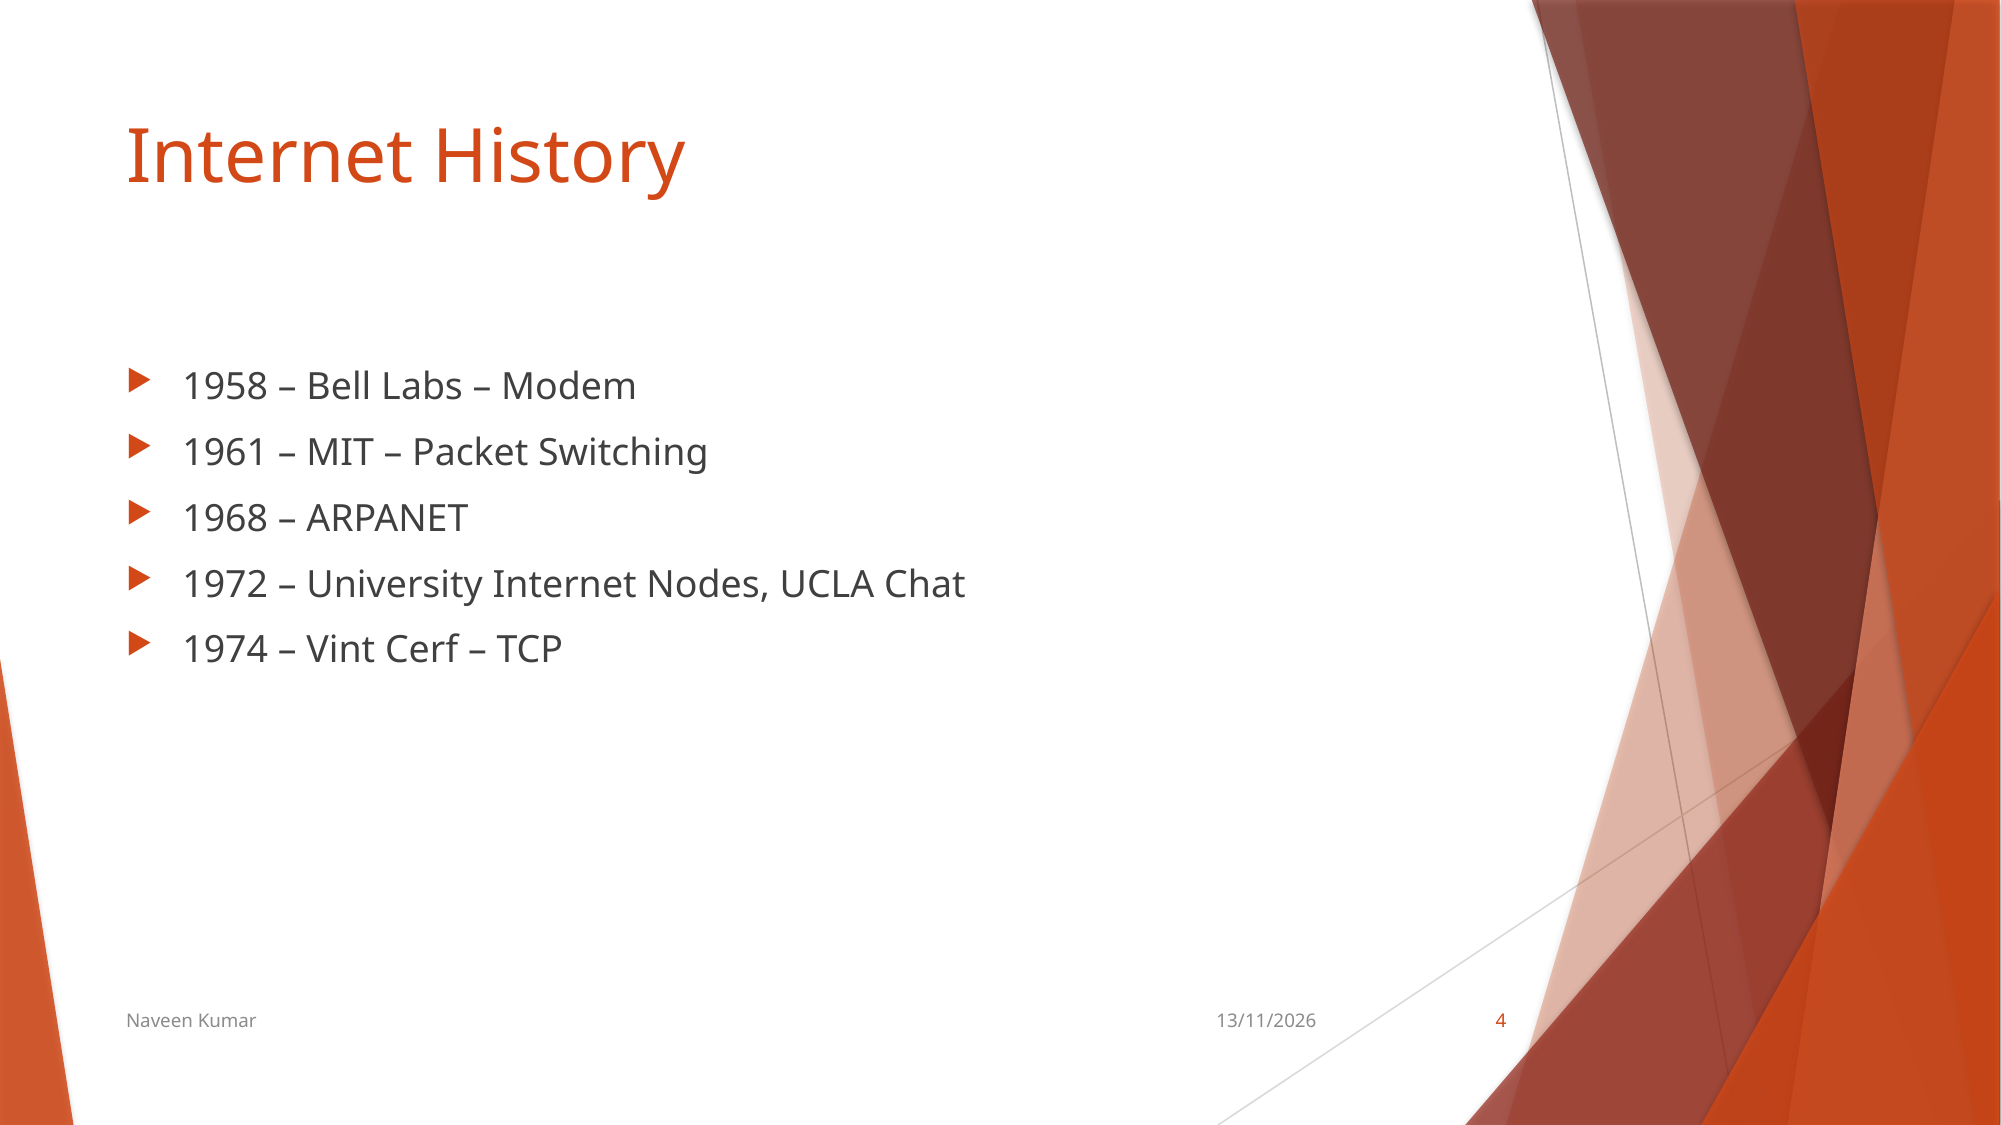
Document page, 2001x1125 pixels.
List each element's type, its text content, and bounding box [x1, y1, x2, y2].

title Internet History [111, 99, 1522, 317]
list 1958 – Bell Labs – Modem 1961 – MIT – Packet Switching 1968 – ARPANET 1972 – University Internet Nodes, UCLA Chat 1974 – Vint Cerf – TCP [111, 354, 1522, 992]
slide_number 4 [1409, 991, 1522, 1051]
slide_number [1181, 991, 1332, 1051]
footer Naveen Kumar [111, 991, 1145, 1051]
